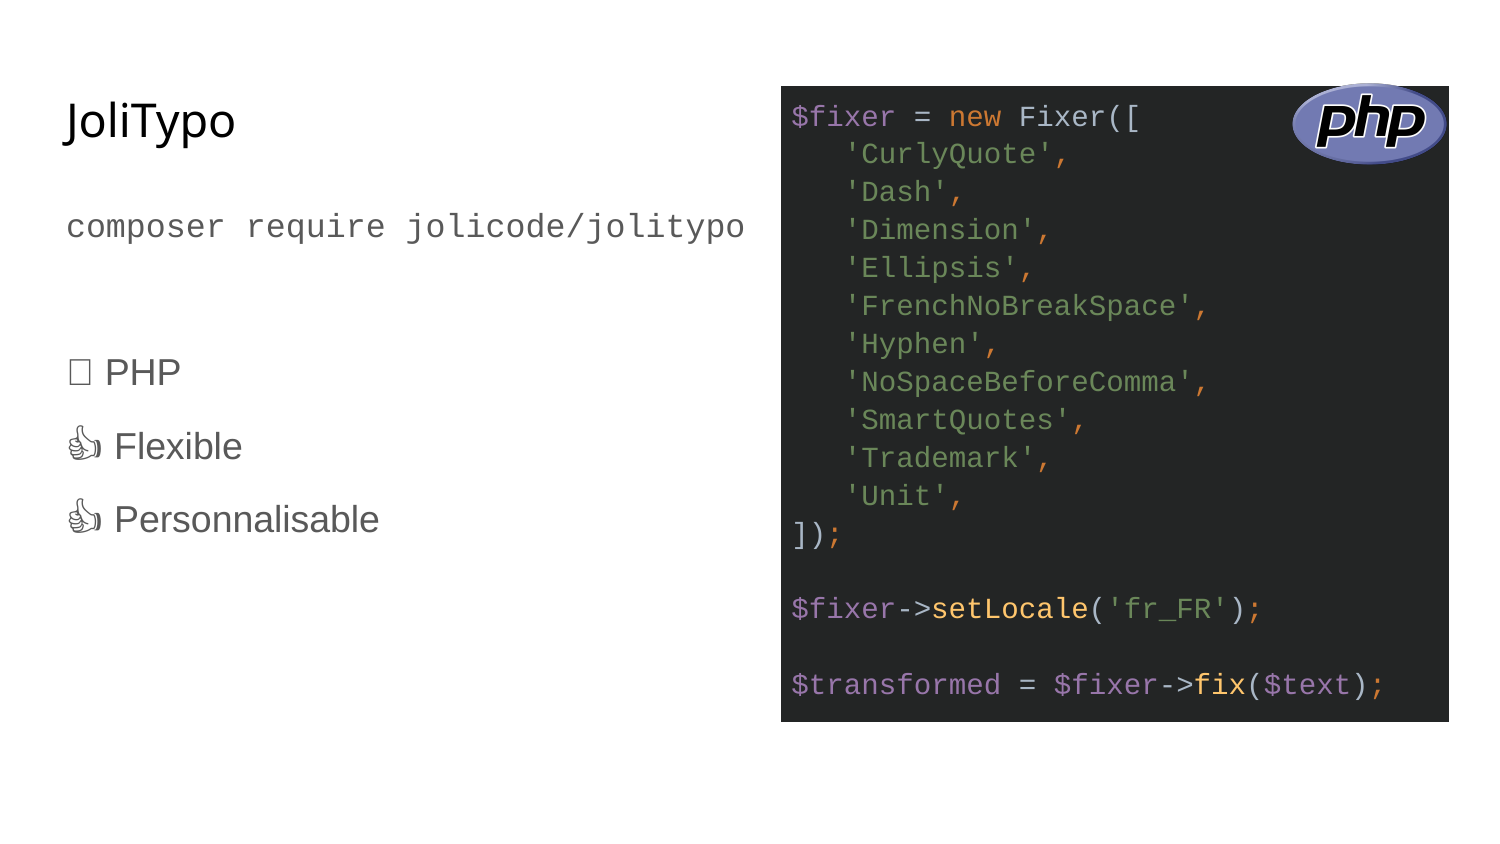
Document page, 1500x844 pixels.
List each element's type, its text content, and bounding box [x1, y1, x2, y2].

title JoliTypo [51, 72, 1449, 167]
list composer require jolicode/jolitypo 💬 PHP 👍 Flexible 👍 Personnalisable [51, 189, 1449, 750]
picture [1289, 80, 1450, 168]
table_header $fixer = new Fixer([ 'CurlyQuote', 'Dash', 'Dimension', 'Ellipsis', 'FrenchNoBreakSpace', 'Hyphen', 'NoSpaceBeforeComma', 'SmartQuotes', 'Trademark', 'Unit', ]); $fixer->setLocale('fr_FR'); $transformed = $fixer->fix($text); [781, 86, 1449, 722]
